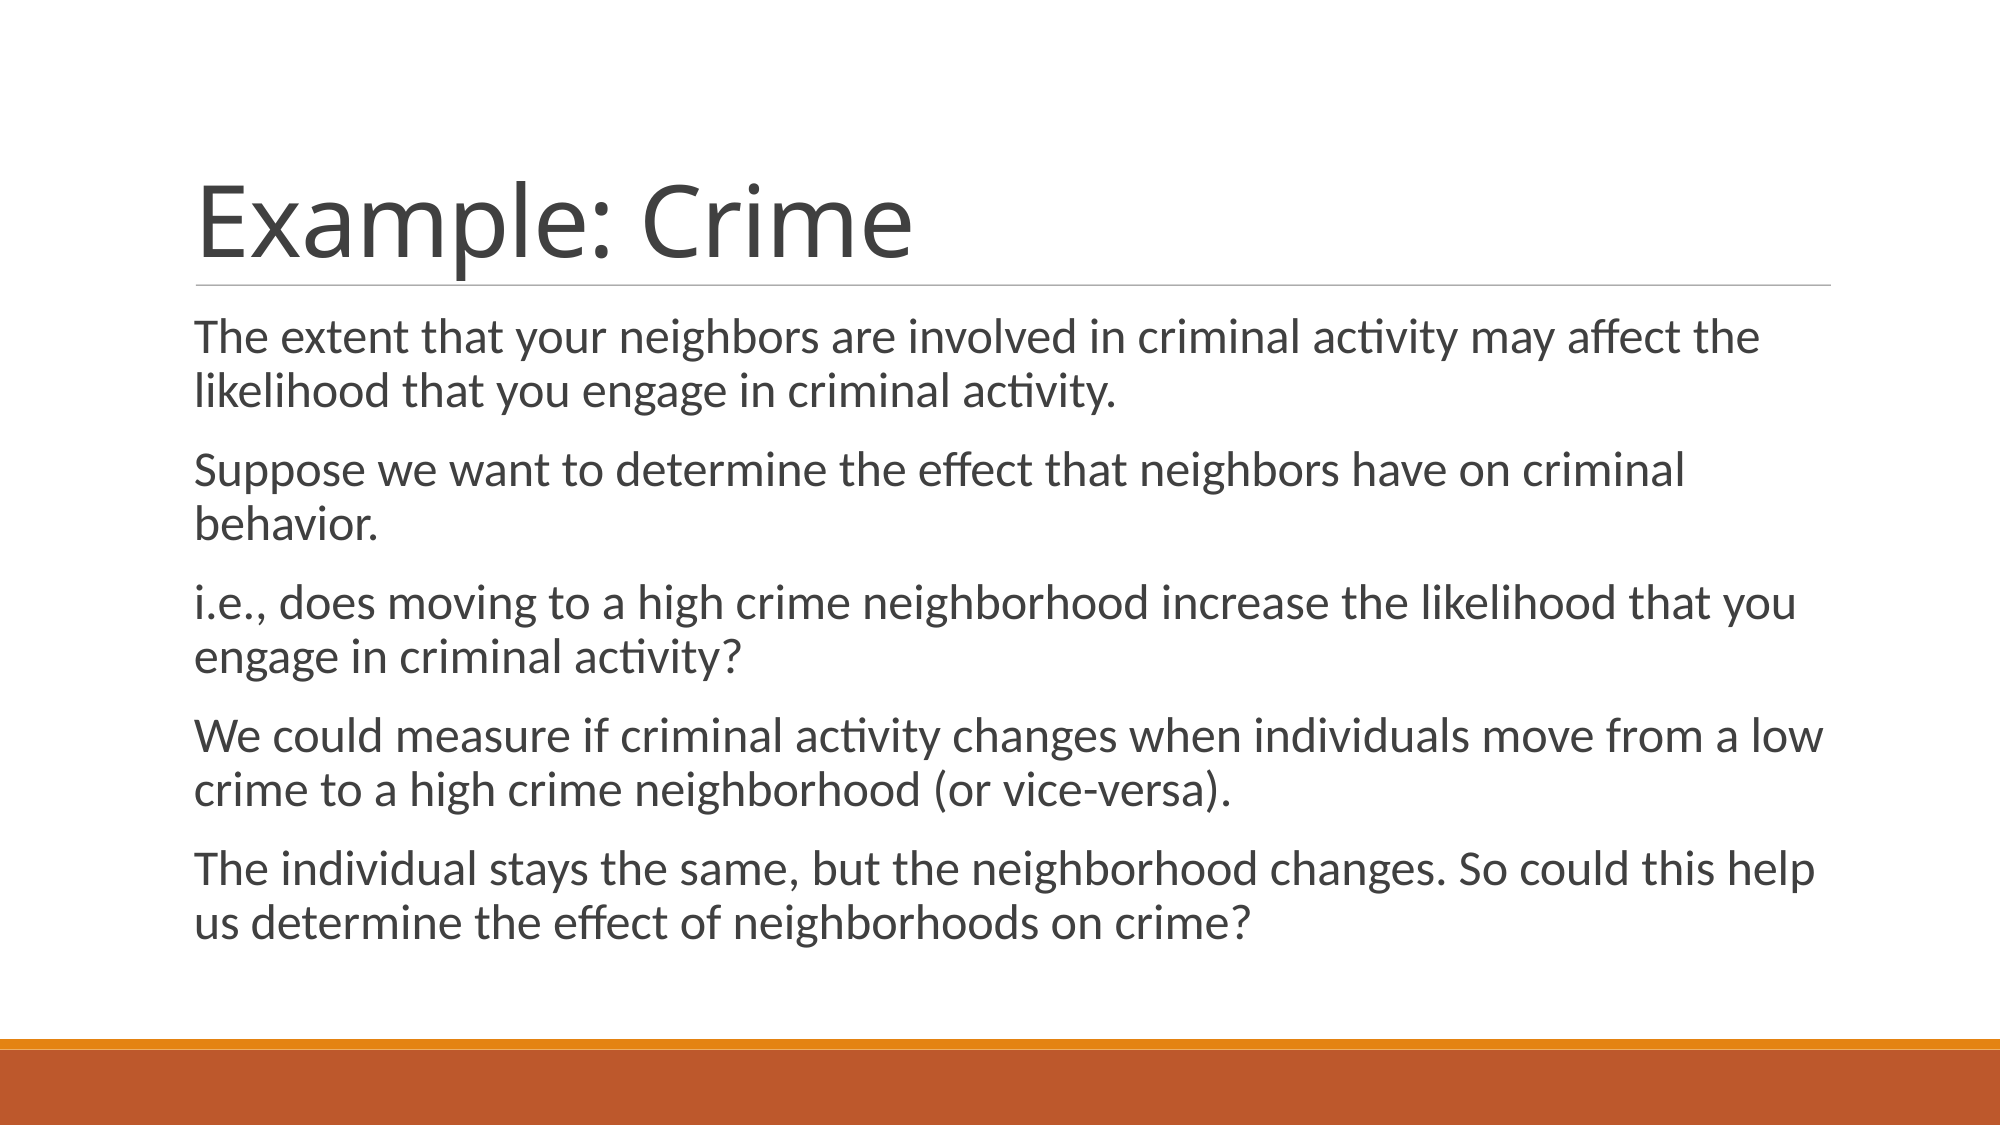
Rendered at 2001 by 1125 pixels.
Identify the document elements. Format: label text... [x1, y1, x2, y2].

list The extent that your neighbors are involved in criminal activity may affect the likelihood that you engage in criminal activity. Suppose we want to determine the effect that neighbors have on criminal behavior. i.e., does moving to a high crime neighborhood increase the likelihood that you engage in criminal activity? We could measure if criminal activity changes when individuals move from a low crime to a high crime neighborhood (or vice-versa). The individual stays the same, but the neighborhood changes. So could this help us determine the effect of neighborhoods on crime? [180, 302, 1830, 963]
title Example: Crime [180, 47, 1830, 285]
